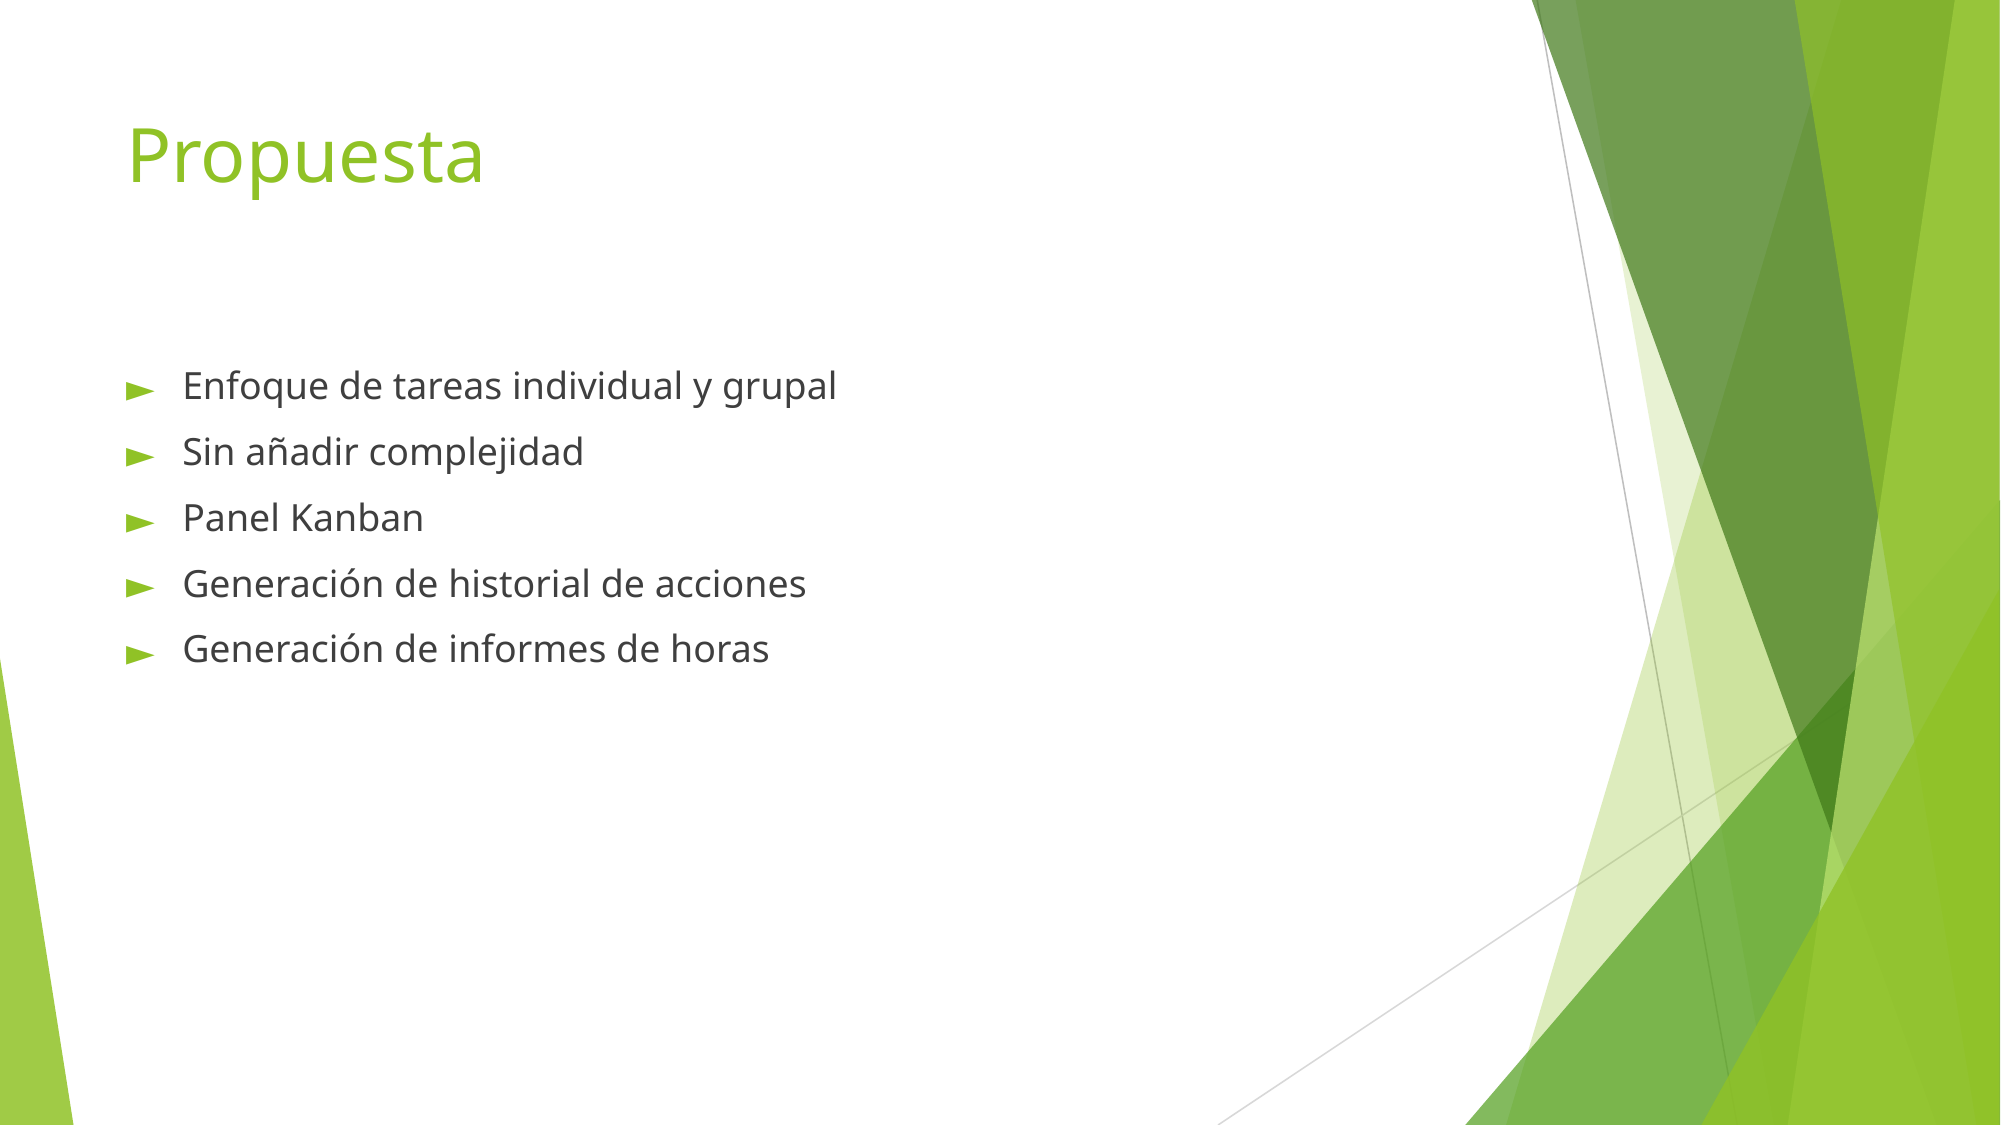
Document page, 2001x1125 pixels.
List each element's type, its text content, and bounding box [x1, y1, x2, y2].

title Propuesta [111, 99, 1522, 317]
list Enfoque de tareas individual y grupal Sin añadir complejidad Panel Kanban Generación de historial de acciones Generación de informes de horas [111, 354, 1522, 992]
